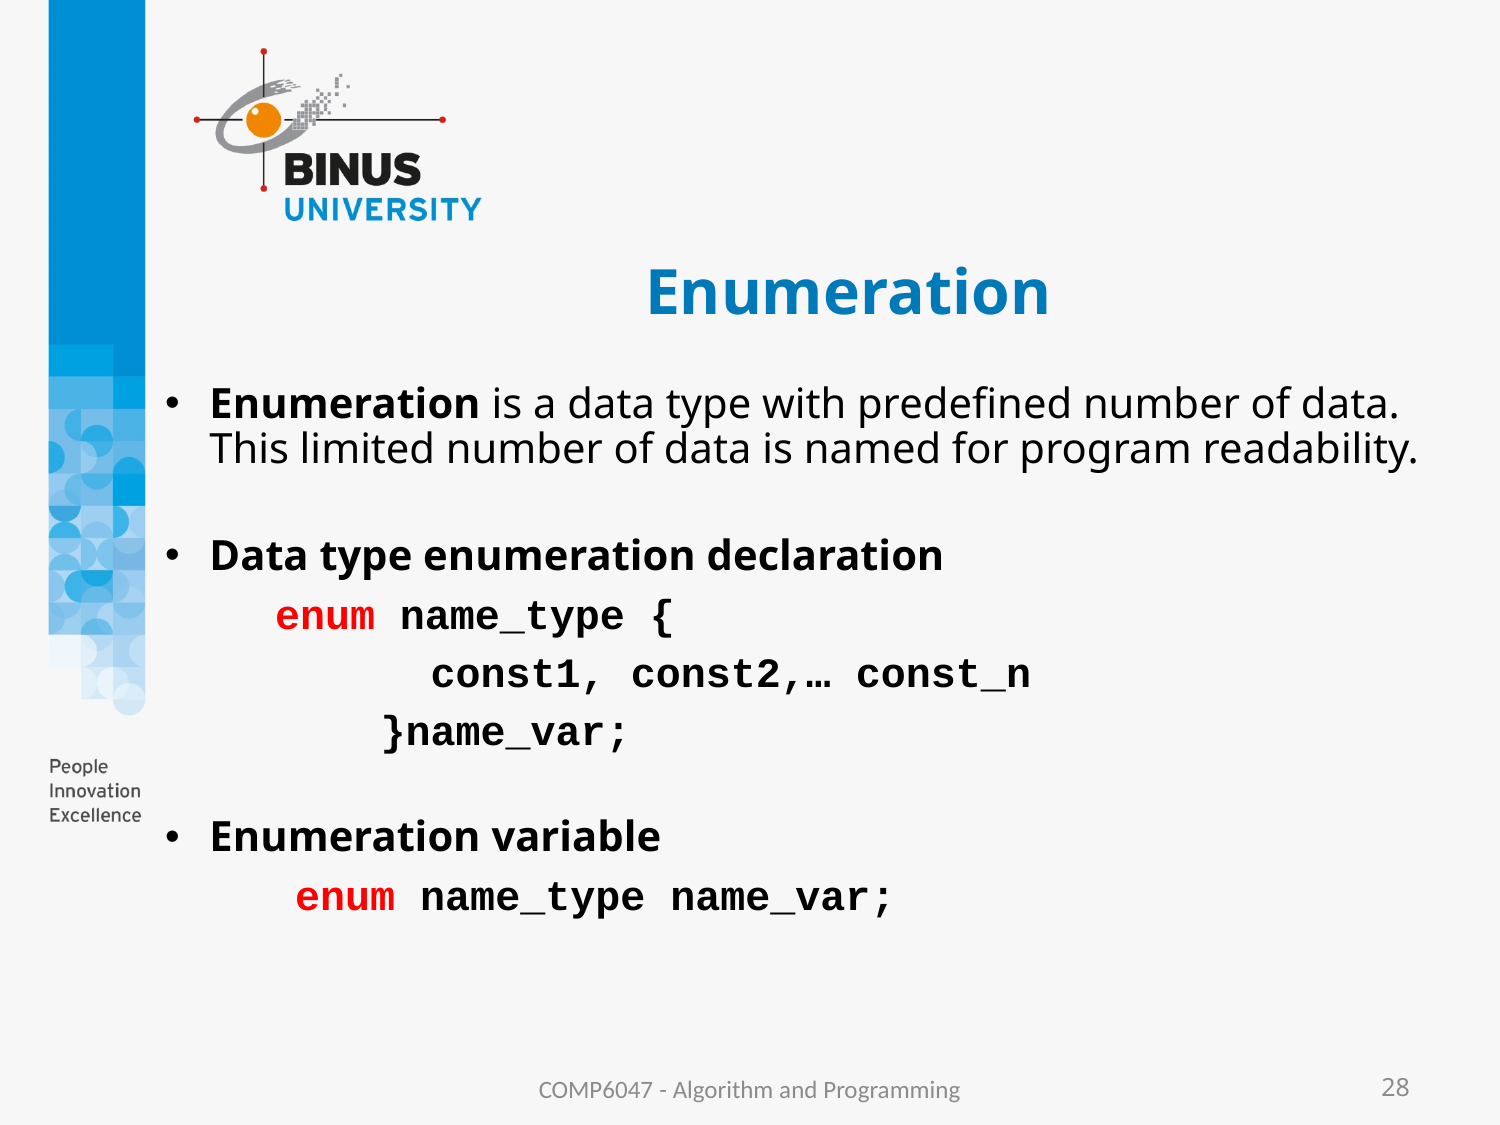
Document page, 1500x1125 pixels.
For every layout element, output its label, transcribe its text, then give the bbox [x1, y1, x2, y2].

footer COMP6047 - Algorithm and Programming [512, 1058, 988, 1119]
picture [0, 0, 1500, 845]
title Enumeration [287, 224, 1409, 355]
list Enumeration is a data type with predefined number of data. This limited number of data is named for program readability. Data type enumeration declaration enum name_type { const1, const2,… const_n }name_var; Enumeration variable enum name_type name_var; [150, 375, 1438, 986]
slide_number 28 [1074, 1058, 1425, 1119]
